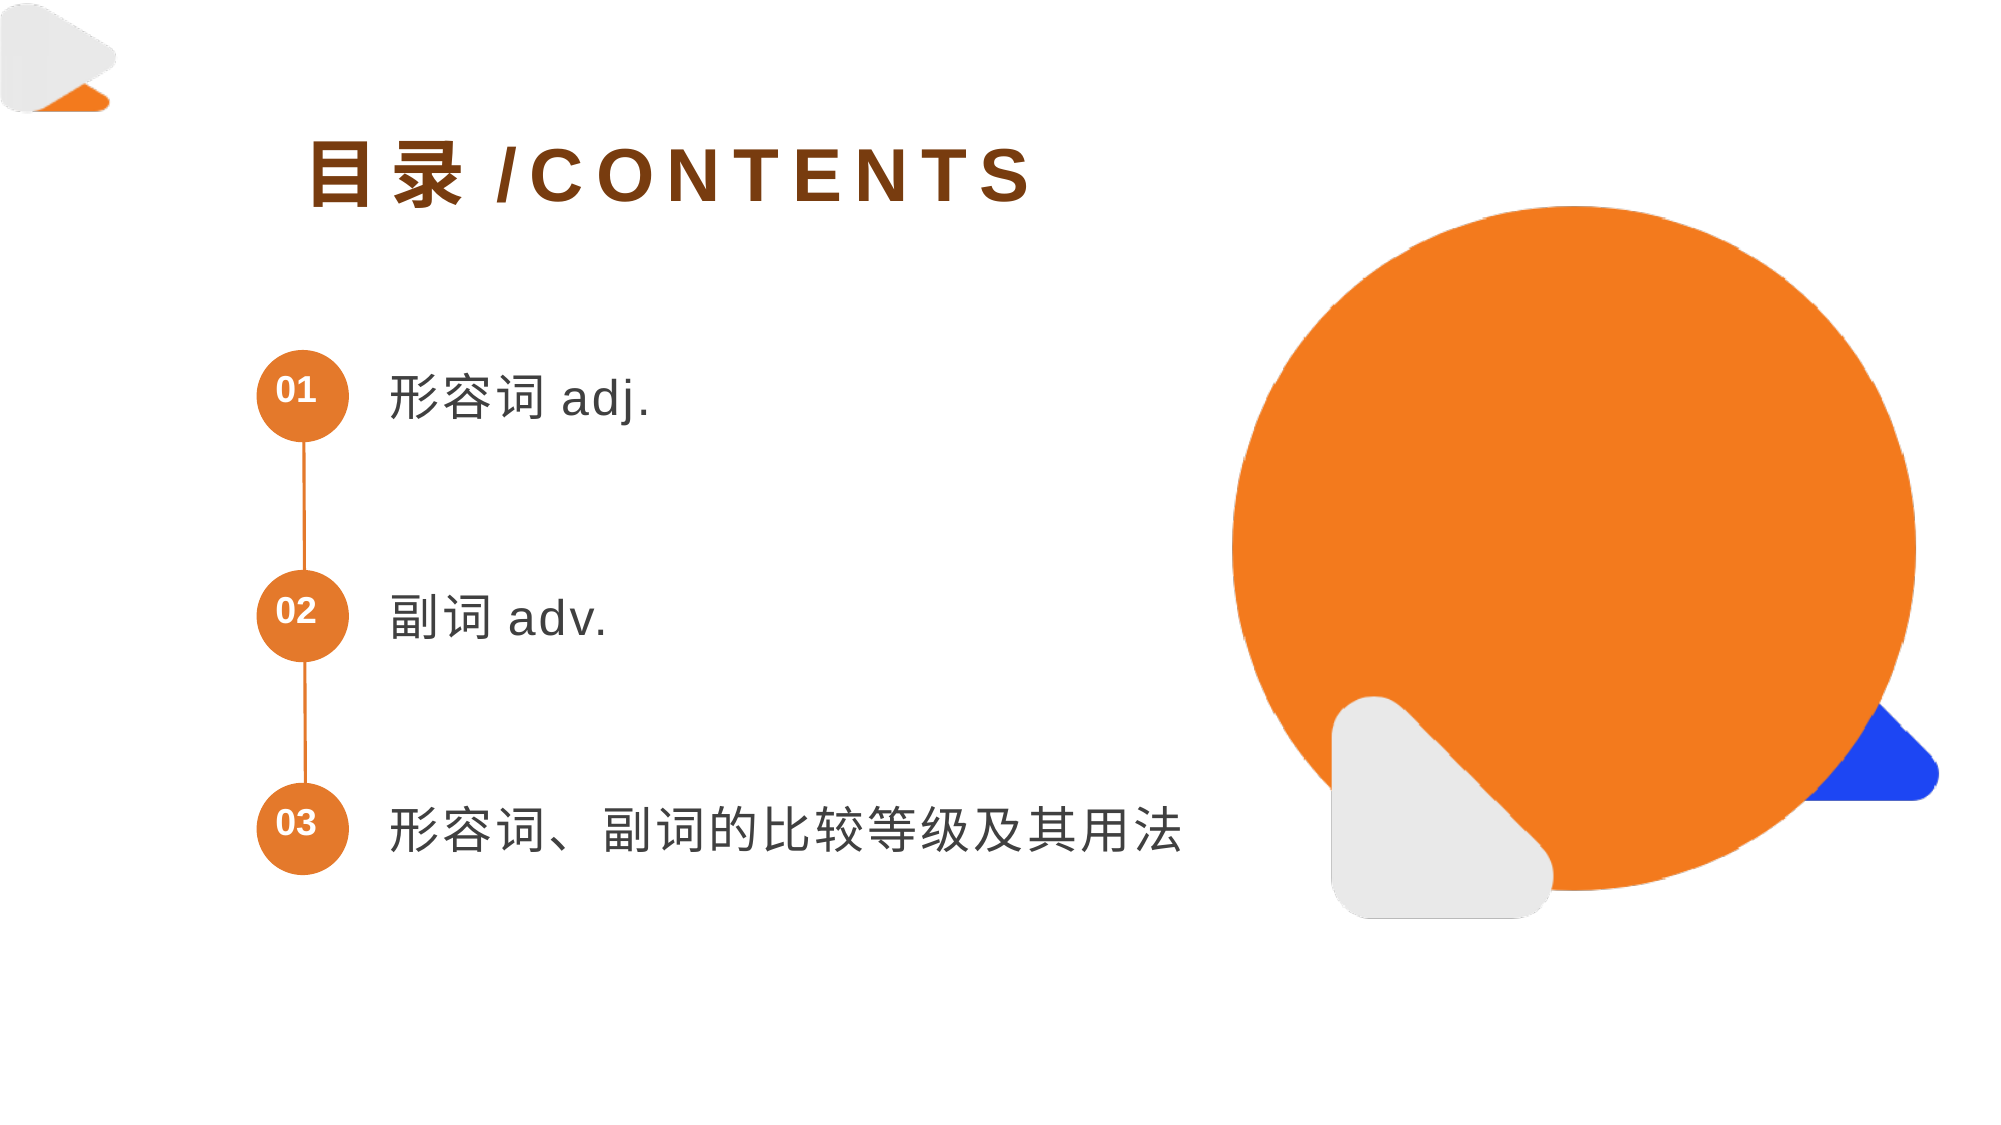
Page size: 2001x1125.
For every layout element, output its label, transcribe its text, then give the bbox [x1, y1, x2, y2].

text_box 形容词adj. [374, 358, 1077, 434]
text_box 03 [306, 790, 351, 867]
text_box 形容词、副词的比较等级及其用法 [374, 790, 1212, 867]
text_box [276, 781, 303, 790]
text_box [255, 596, 260, 636]
text_box 副词adv. [374, 578, 1077, 655]
text_box 03 [260, 790, 303, 867]
text_box [274, 348, 331, 358]
picture [1230, 204, 1950, 921]
text_box [306, 781, 330, 790]
text_box 02 [260, 578, 303, 655]
text_box [276, 655, 303, 664]
text_box 02 [306, 578, 351, 655]
text_box [274, 867, 331, 877]
picture [0, 0, 119, 118]
text_box [255, 808, 260, 849]
text_box 01 [260, 358, 351, 434]
text_box 目录/CONTENTS [187, 87, 1146, 238]
text_box [274, 568, 303, 578]
text_box [306, 655, 330, 664]
text_box [306, 569, 331, 578]
text_box [255, 376, 260, 417]
text_box [306, 434, 331, 444]
text_box [274, 434, 303, 444]
